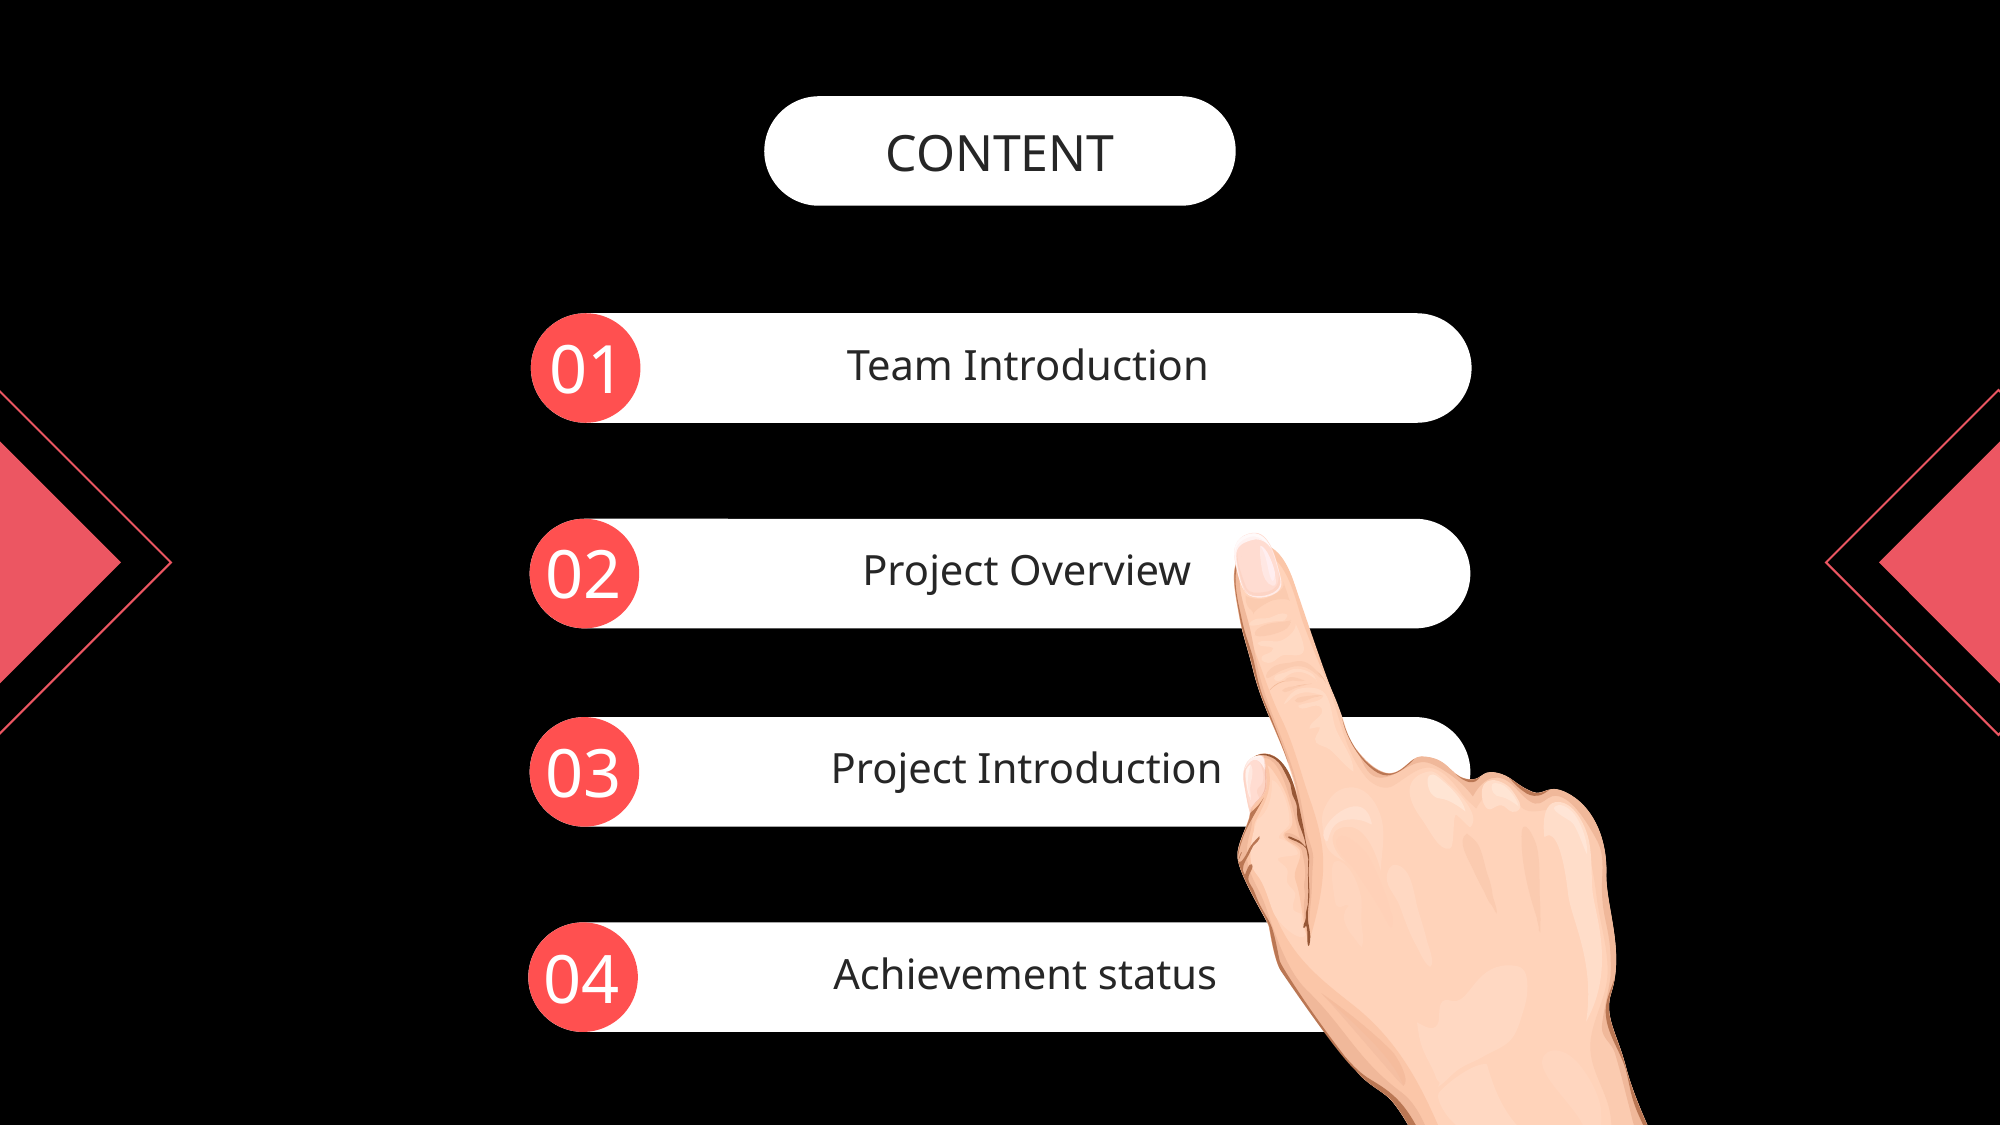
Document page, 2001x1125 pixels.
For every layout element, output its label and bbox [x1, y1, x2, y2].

text_box [1824, 388, 2000, 737]
text_box [1226, 530, 1752, 1125]
text_box [530, 313, 1472, 423]
text_box [0, 390, 173, 735]
text_box [528, 922, 1226, 1032]
text_box [529, 518, 1471, 629]
text_box [529, 717, 1226, 827]
text_box [764, 96, 1236, 206]
